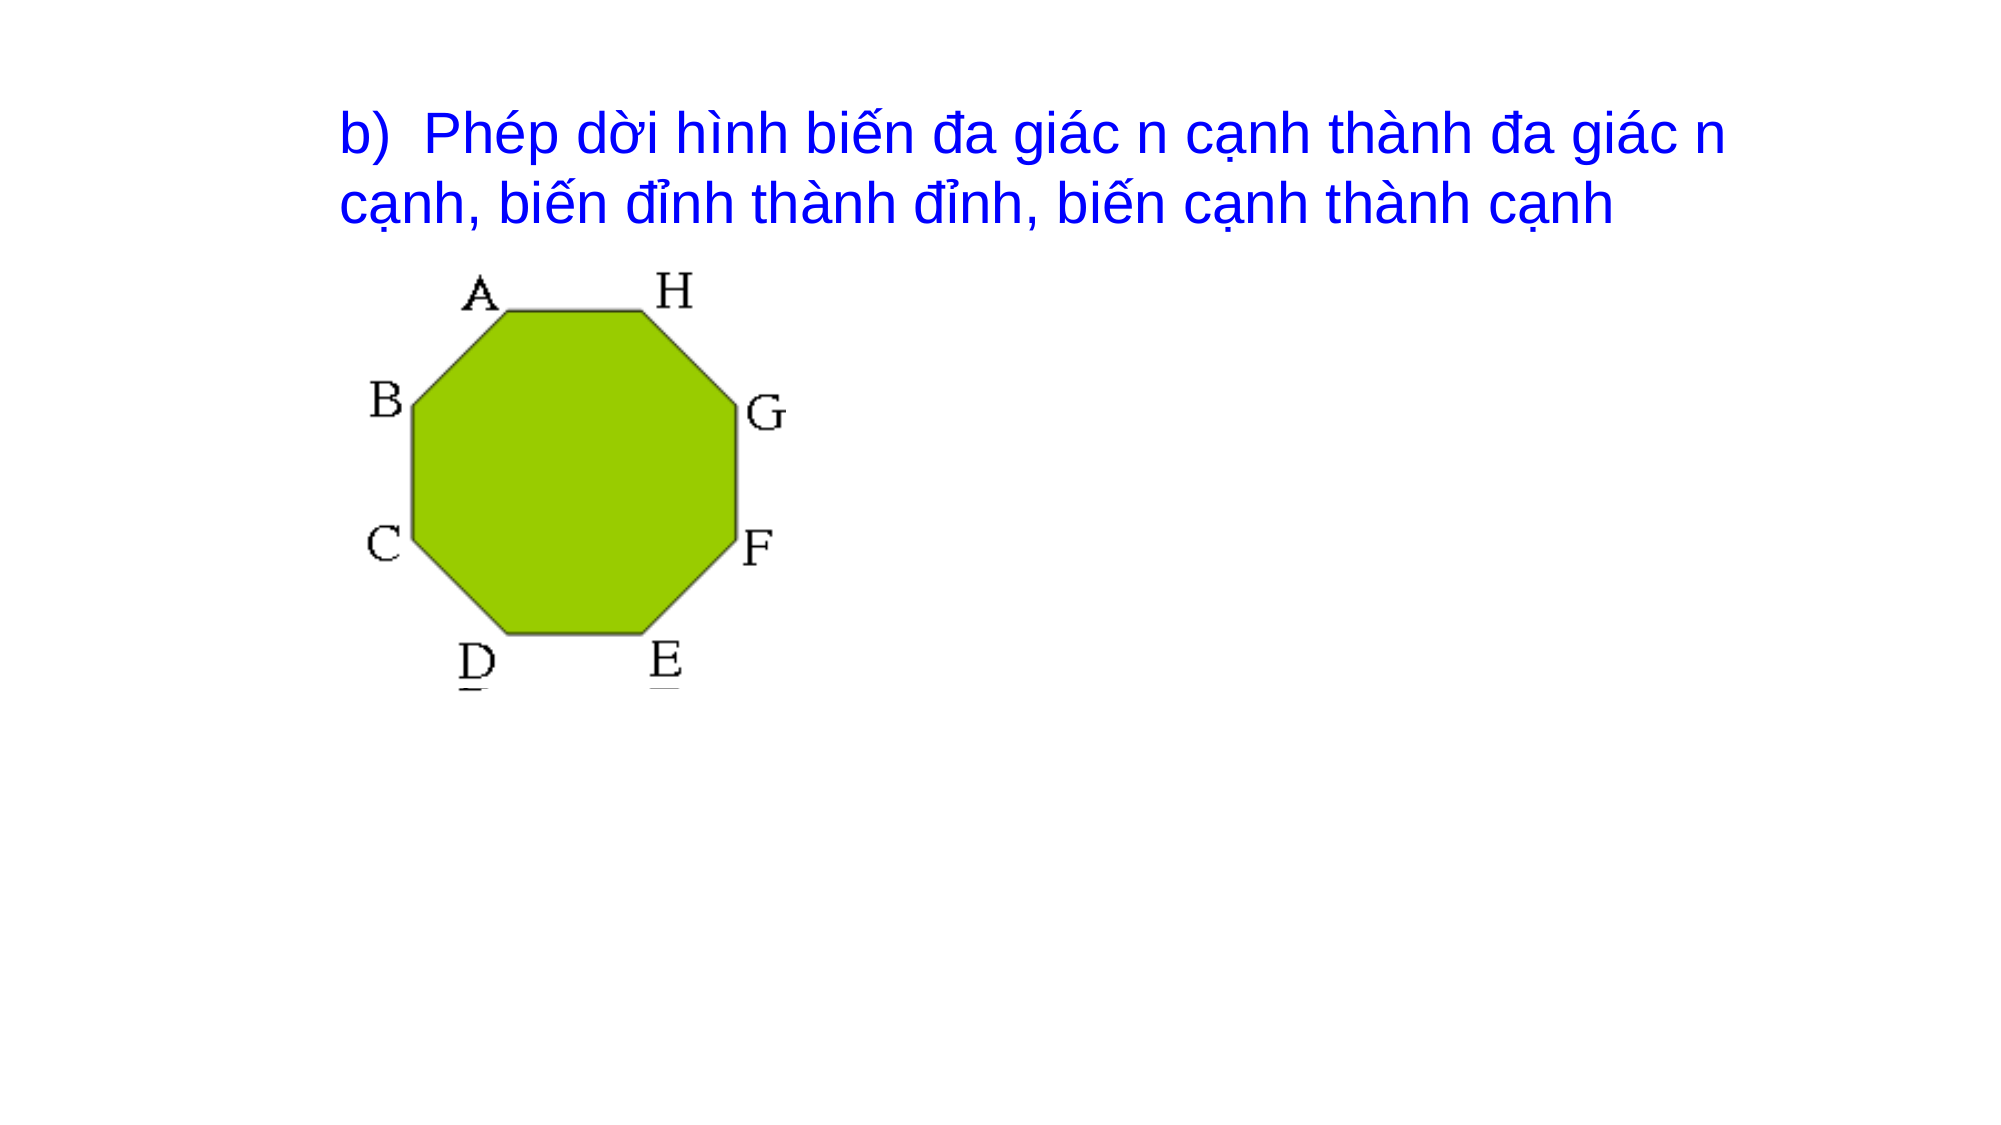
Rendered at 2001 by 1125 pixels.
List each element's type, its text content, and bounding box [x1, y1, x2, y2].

picture [362, 262, 786, 701]
text_box b) Phép dời hình biến đa giác n cạnh thành đa giác n cạnh, biến đỉnh thành đỉnh, biến cạnh thành cạnh [324, 87, 1818, 243]
